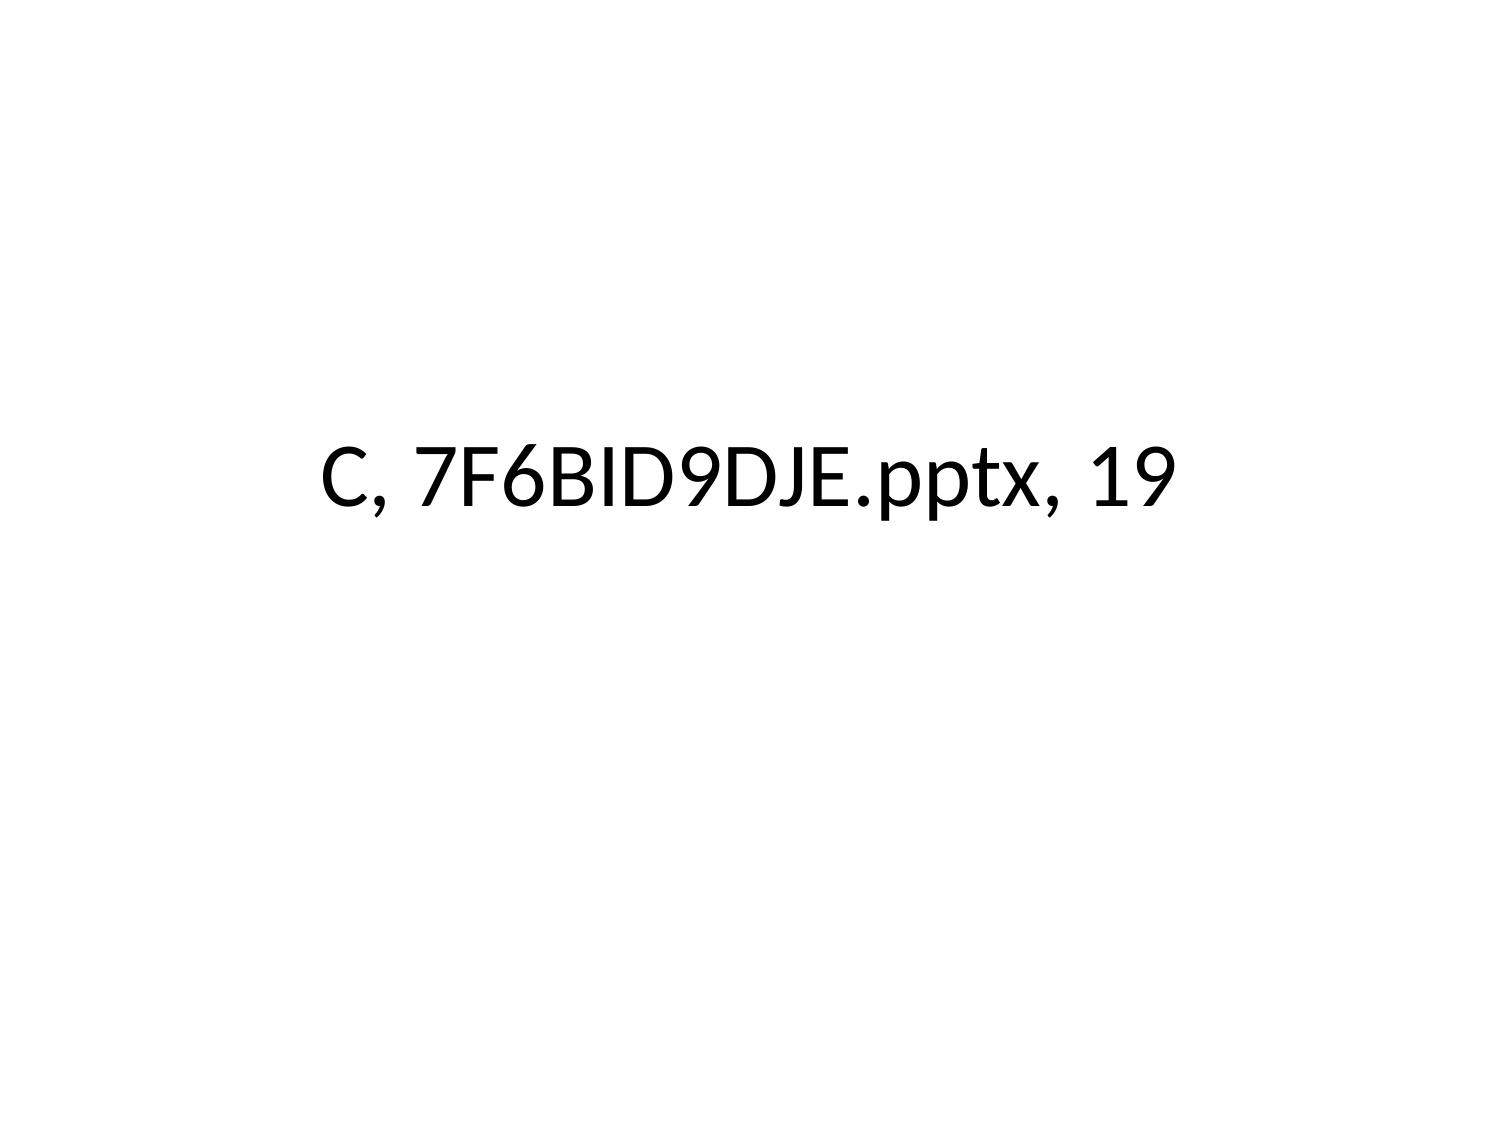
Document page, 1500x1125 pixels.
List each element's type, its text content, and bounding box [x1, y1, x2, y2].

title C, 7F6BID9DJE.pptx, 19 [112, 349, 1388, 591]
